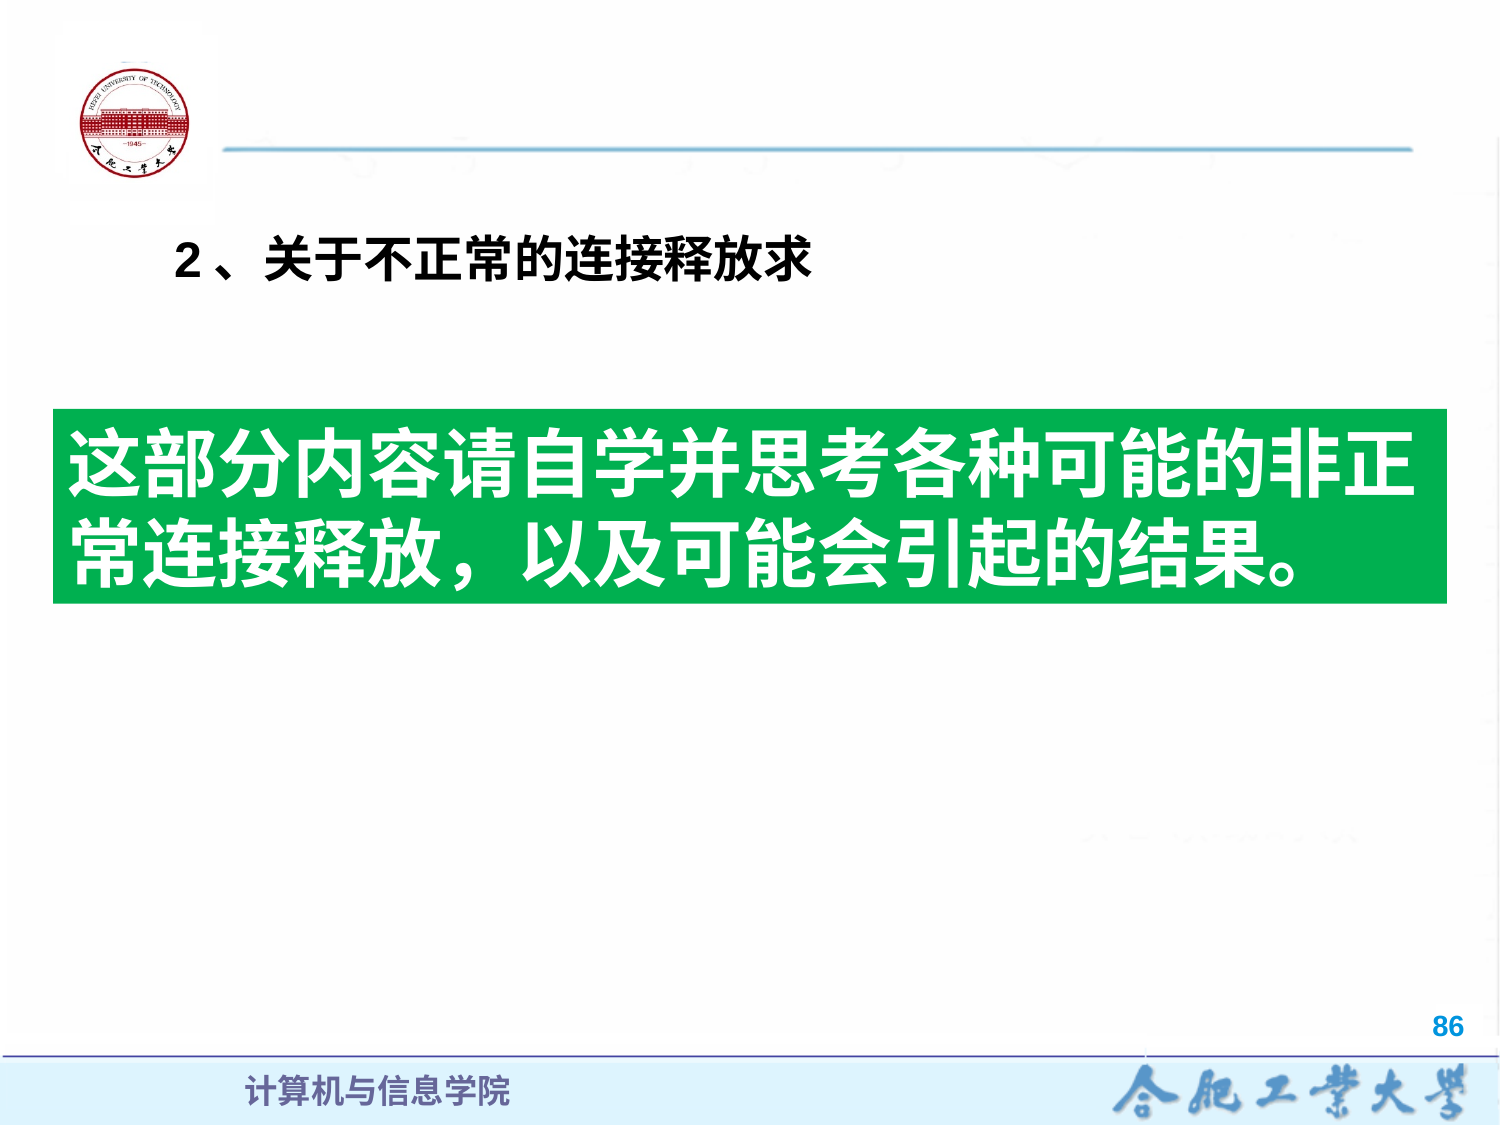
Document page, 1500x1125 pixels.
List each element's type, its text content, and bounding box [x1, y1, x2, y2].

text_box 2、关于不正常的连接释放求 [159, 219, 833, 295]
text_box 这部分内容请自学并思考各种可能的非正常连接释放，以及可能会引起的结果。 [53, 408, 1447, 604]
picture [0, 0, 1500, 1125]
